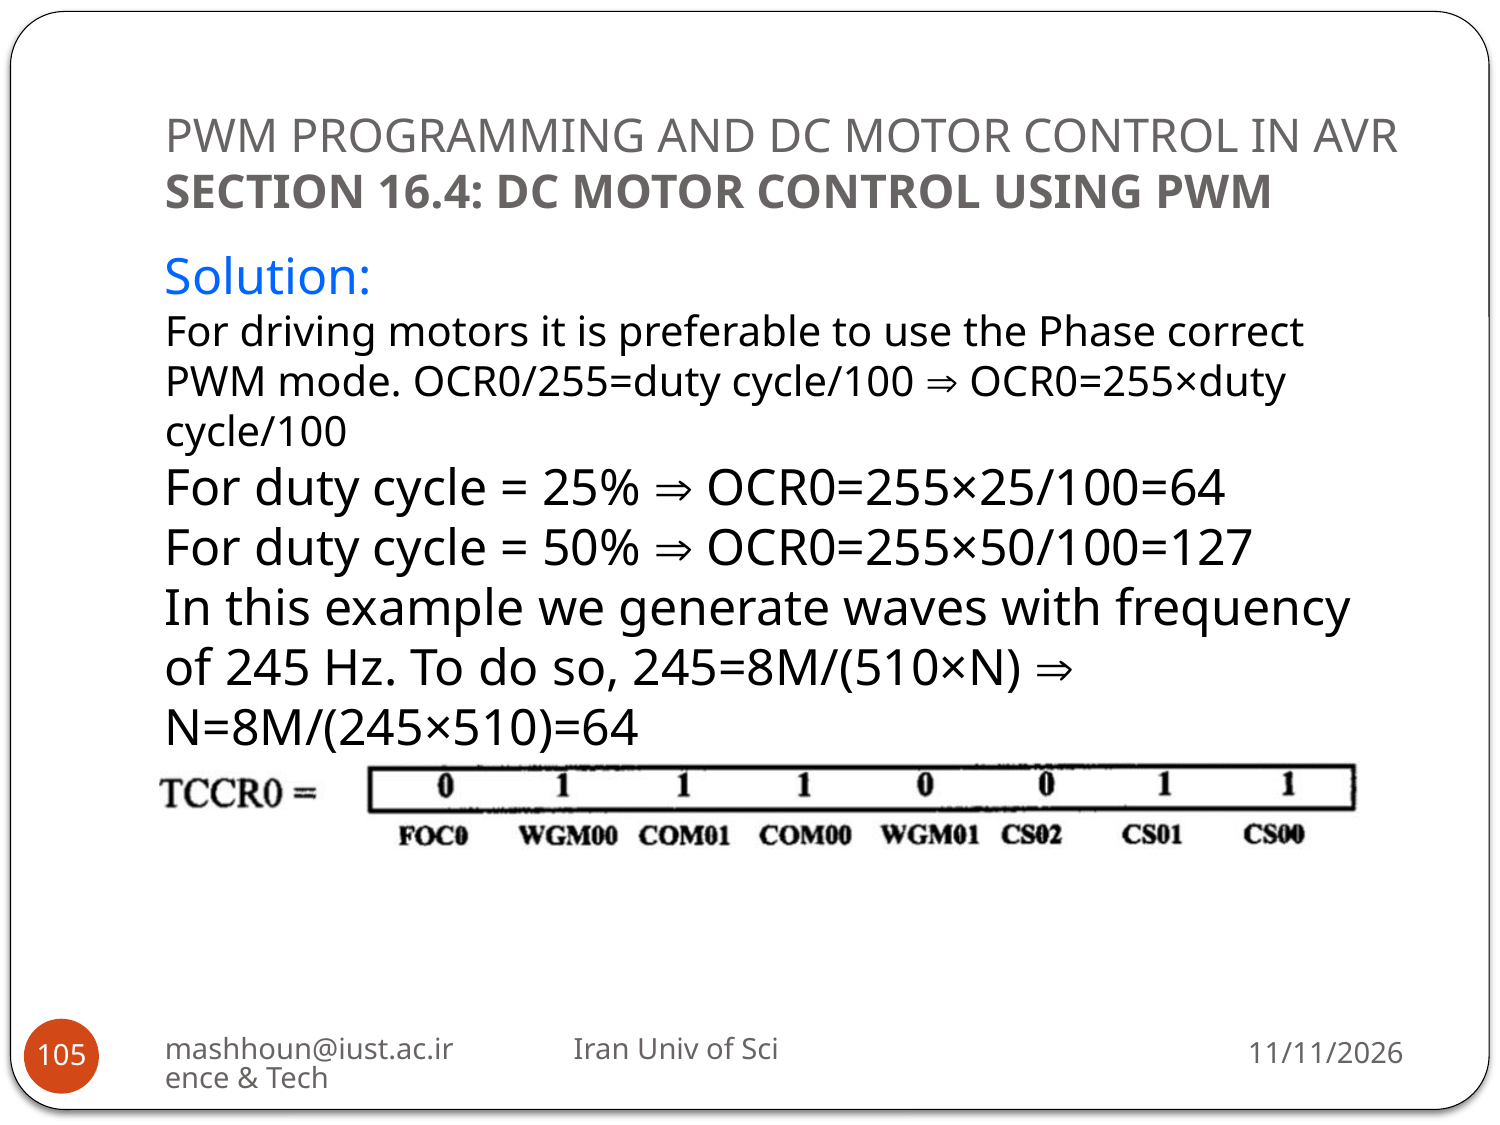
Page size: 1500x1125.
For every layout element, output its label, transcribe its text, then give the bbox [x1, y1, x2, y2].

picture [159, 761, 1360, 859]
list Solution: For driving motors it is preferable to use the Phase correct PWM mode. OCR0/255=duty cycle/100  OCR0=255×duty cycle/100 For duty cycle = 25%  OCR0=255×25/100=64 For duty cycle = 50%  OCR0=255×50/100=127 In this example we generate waves with frequency of 245 Hz. To do so, 245=8M/(510×N)  N=8M/(245×510)=64  Prescaler = 64 [150, 237, 1425, 997]
title PWM PROGRAMMING AND DC MOTOR CONTROL IN AVR SECTION 16.4: DC MOTOR CONTROL USING PWM [150, 45, 1425, 233]
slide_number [1012, 1015, 1419, 1094]
slide_number 105 [23, 1018, 99, 1094]
footer mashhoun@iust.ac.ir Iran Univ of Science & Tech [150, 1012, 800, 1088]
